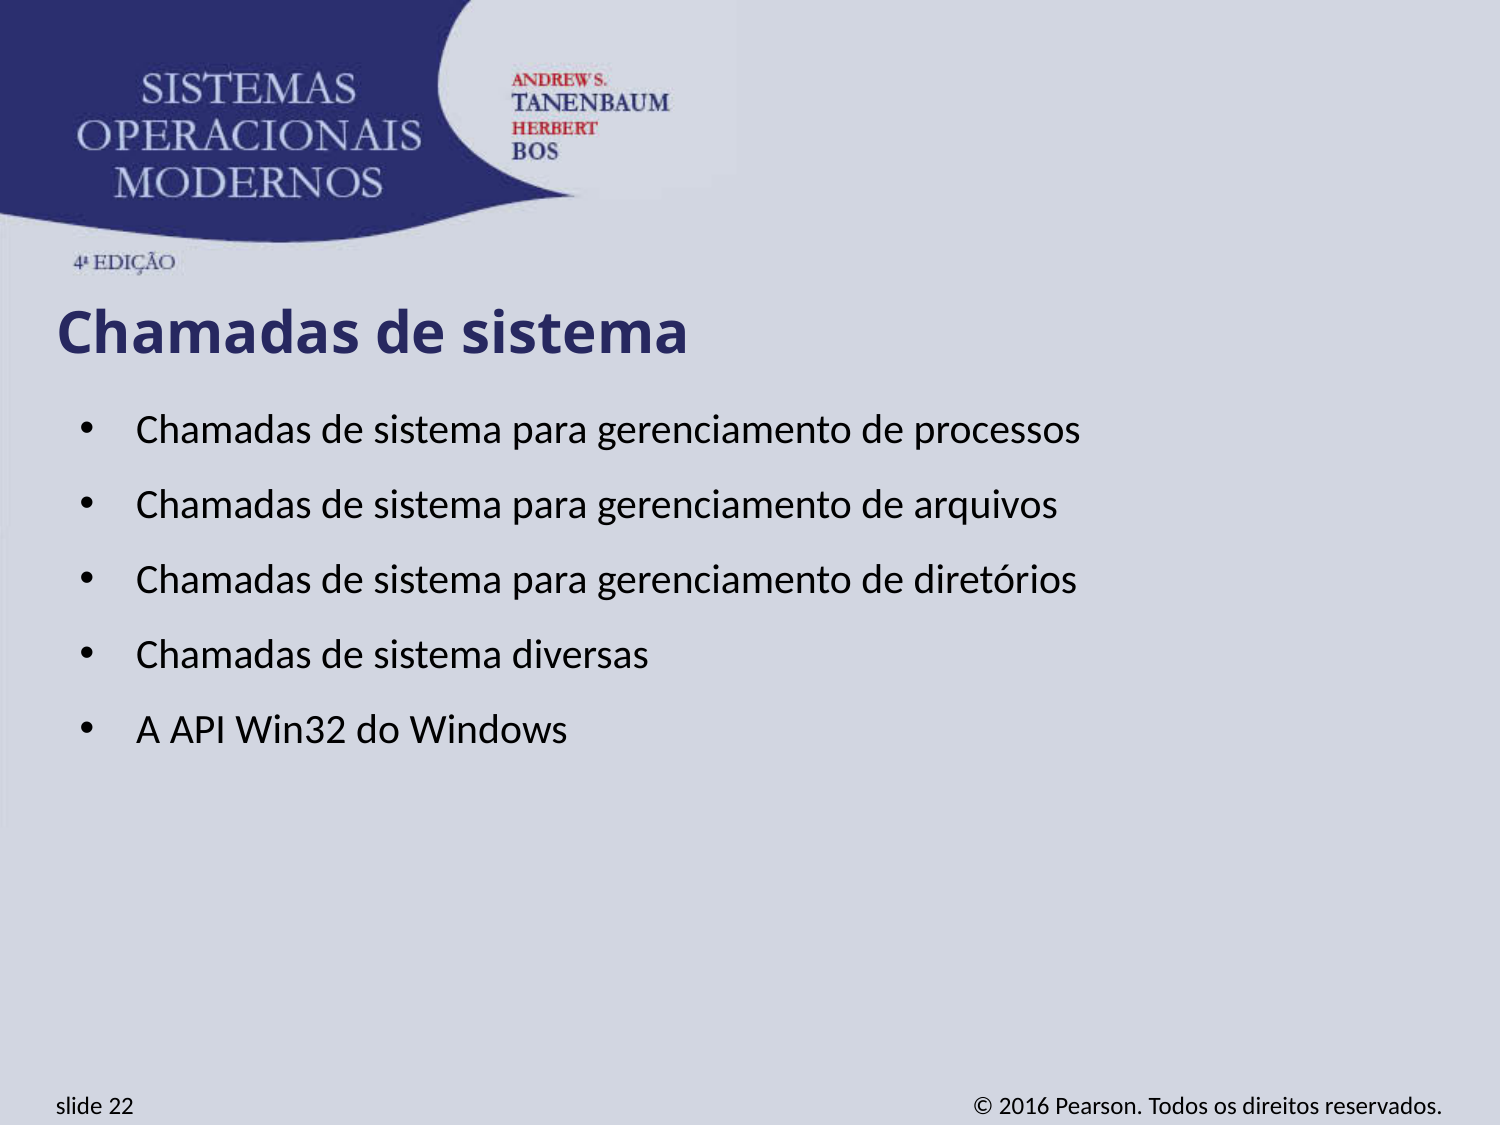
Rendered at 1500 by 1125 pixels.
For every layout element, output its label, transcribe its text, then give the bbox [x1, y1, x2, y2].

text_box Chamadas de sistema [41, 287, 1296, 373]
text_box Chamadas de sistema para gerenciamento de processos Chamadas de sistema para gerenciamento de arquivos Chamadas de sistema para gerenciamento de diretórios Chamadas de sistema diversas A API Win32 do Windows [64, 369, 1424, 760]
picture [0, 0, 1500, 1125]
